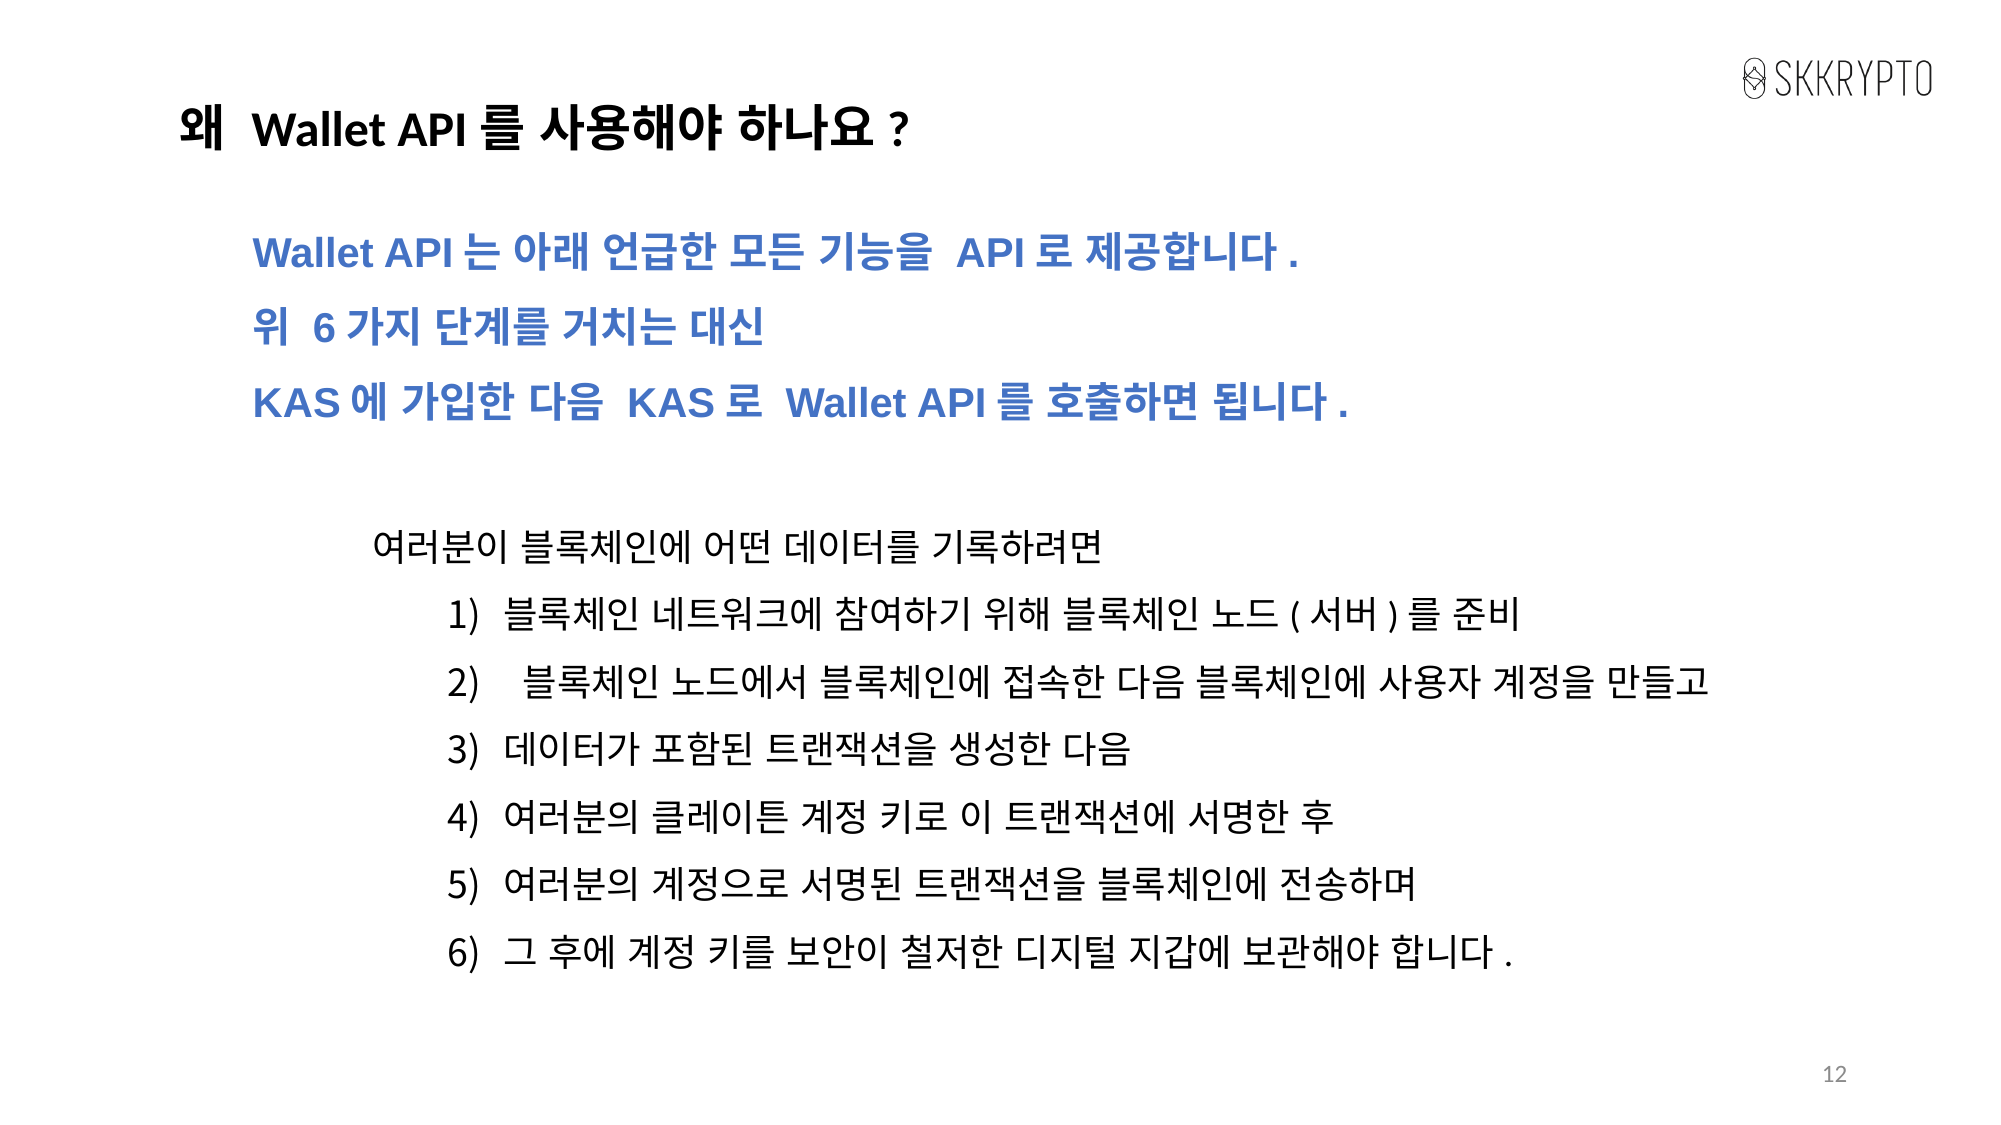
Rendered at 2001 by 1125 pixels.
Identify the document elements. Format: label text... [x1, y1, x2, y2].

text_box 여러분이 블록체인에 어떤 데이터를 기록하려면 블록체인 네트워크에 참여하기 위해 블록체인 노드(서버)를 준비 블록체인 노드에서 블록체인에 접속한 다음 블록체인에 사용자 계정을 만들고 데이터가 포함된 트랜잭션을 생성한 다음 여러분의 클레이튼 계정 키로 이 트랜잭션에 서명한 후 여러분의 계정으로 서명된 트랜잭션을 블록체인에 전송하며 그 후에 계정 키를 보안이 철저한 디지털 지갑에 보관해야 합니다. [357, 493, 1936, 982]
text_box Wallet API는 아래 언급한 모든 기능을 API로 제공합니다. 위 6가지 단계를 거치는 대신 KAS에 가입한 다음 KAS로 Wallet API를 호출하면 됩니다. [237, 193, 1936, 434]
picture [1737, 29, 1940, 128]
text_box 왜 Wallet API를 사용해야 하나요? [164, 89, 926, 165]
slide_number 12 [1412, 1042, 1863, 1103]
